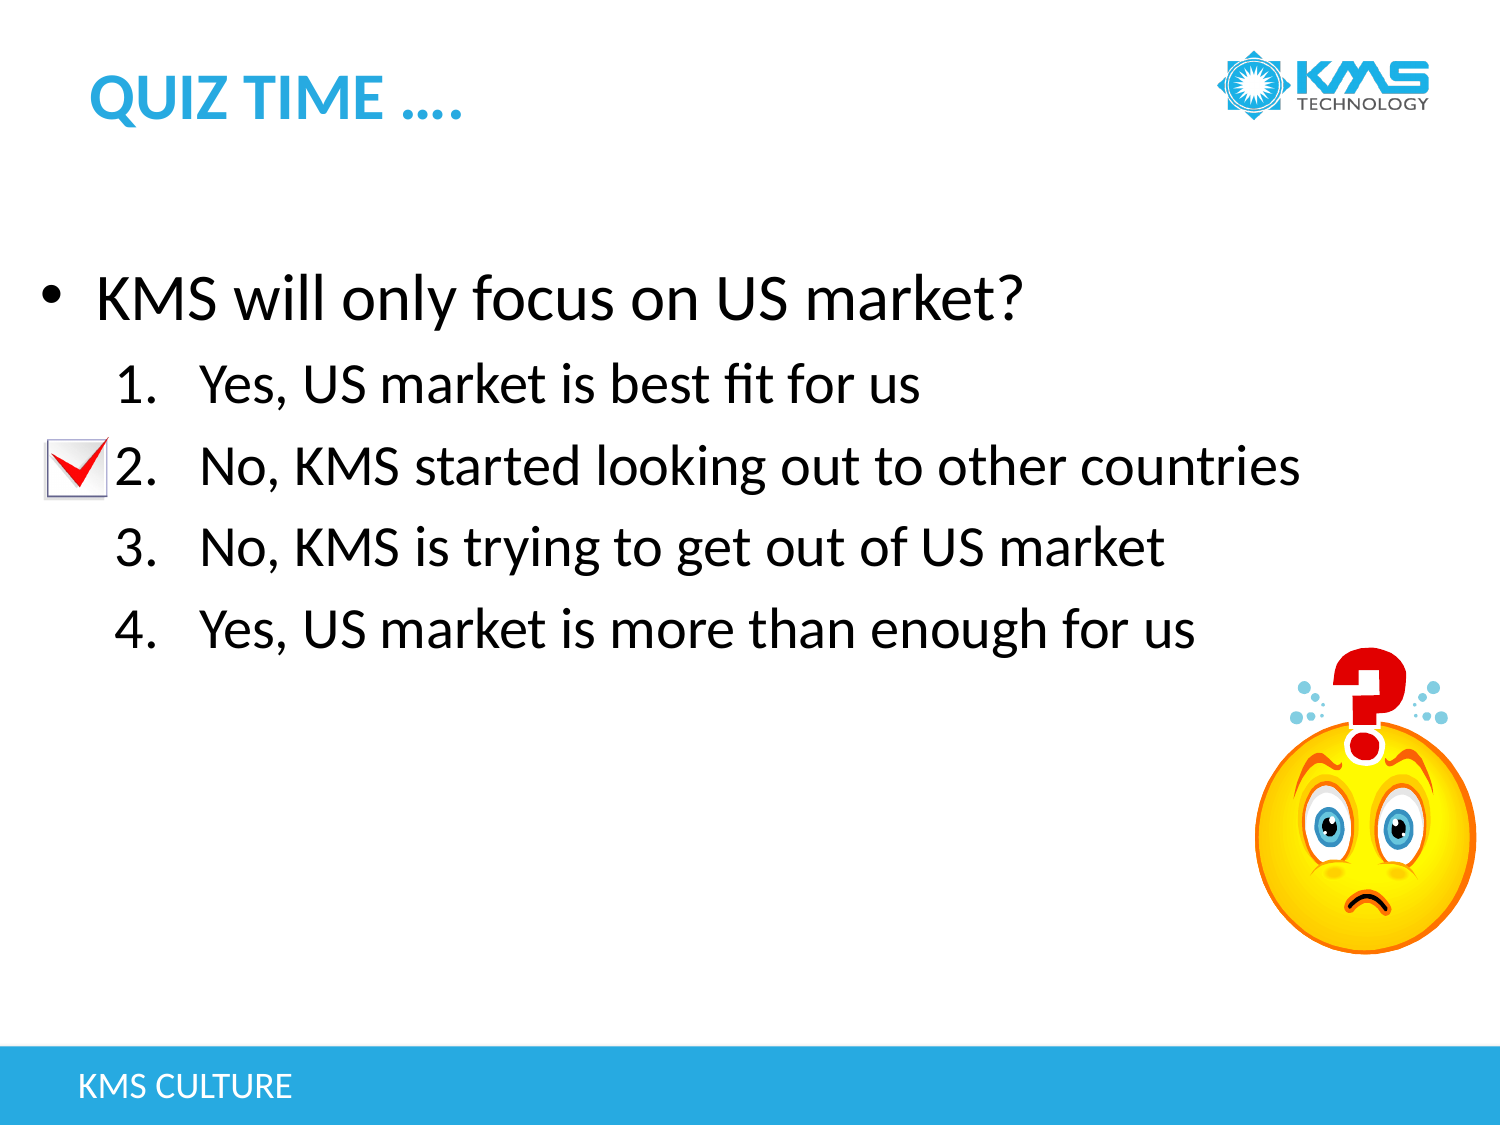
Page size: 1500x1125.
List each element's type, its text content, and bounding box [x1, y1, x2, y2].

list KMS will only focus on US market? Yes, US market is best fit for us No, KMS started looking out to other countries No, KMS is trying to get out of US market Yes, US market is more than enough for us [24, 246, 1478, 989]
title QUIZ TIME …. [75, 45, 1102, 150]
list KMS Culture [63, 1053, 978, 1125]
picture [37, 430, 113, 505]
picture [1253, 642, 1478, 956]
picture [1208, 45, 1436, 126]
